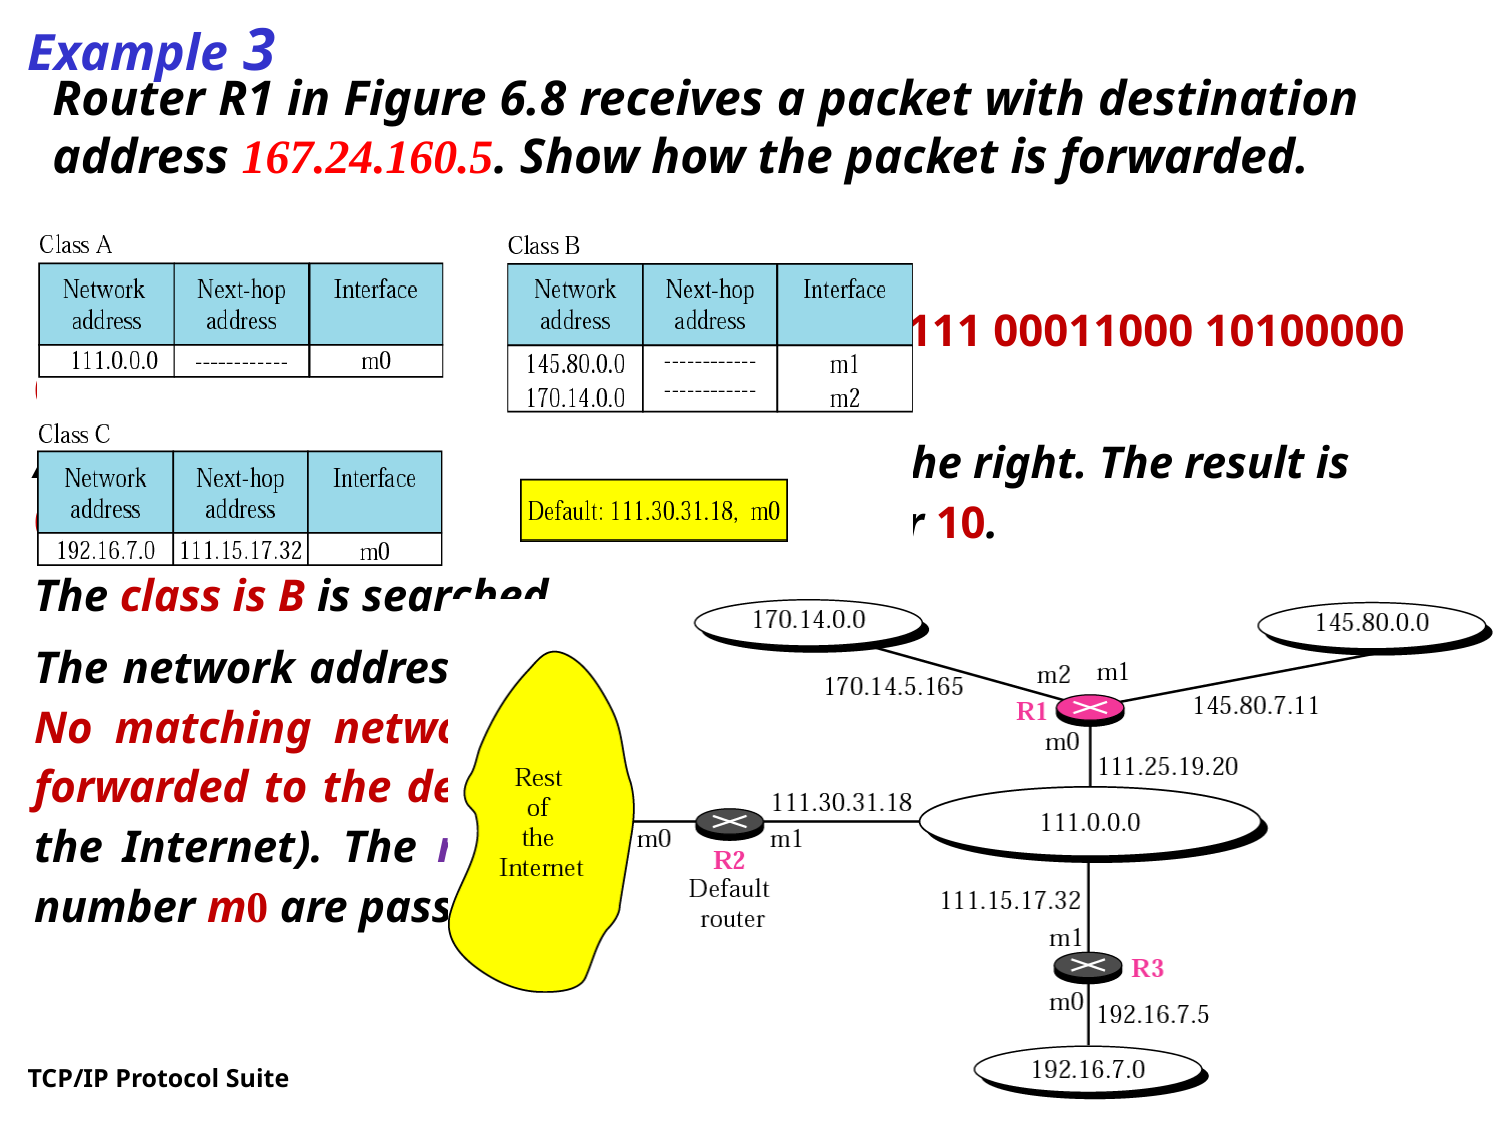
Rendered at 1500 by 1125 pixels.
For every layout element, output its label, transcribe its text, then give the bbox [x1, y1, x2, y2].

text_box Router R1 in Figure 6.8 receives a packet with destination address 167.24.160.5. Show how the packet is forwarded. [37, 60, 1375, 191]
picture [37, 230, 913, 569]
picture [448, 599, 1493, 1100]
text_box Example 3 [12, 4, 375, 90]
text_box Solution The destination address in binary is 10100111 00011000 10100000 00000101. A copy of the address is shifted 28 bits to the right. The result is 00000000 00000000 00000000 00001010 or 10. The class is B is searched. The network address is 167.24.0.0. The table for Class B is searched. No matching network address is found. The packet needs to be forwarded to the default router (the network is somewhere else in the Internet). The next-hop address 111.30.31.18 and the interface number m0 are passed to ARP. [19, 218, 1457, 939]
footer TCP/IP Protocol Suite [12, 1024, 443, 1101]
